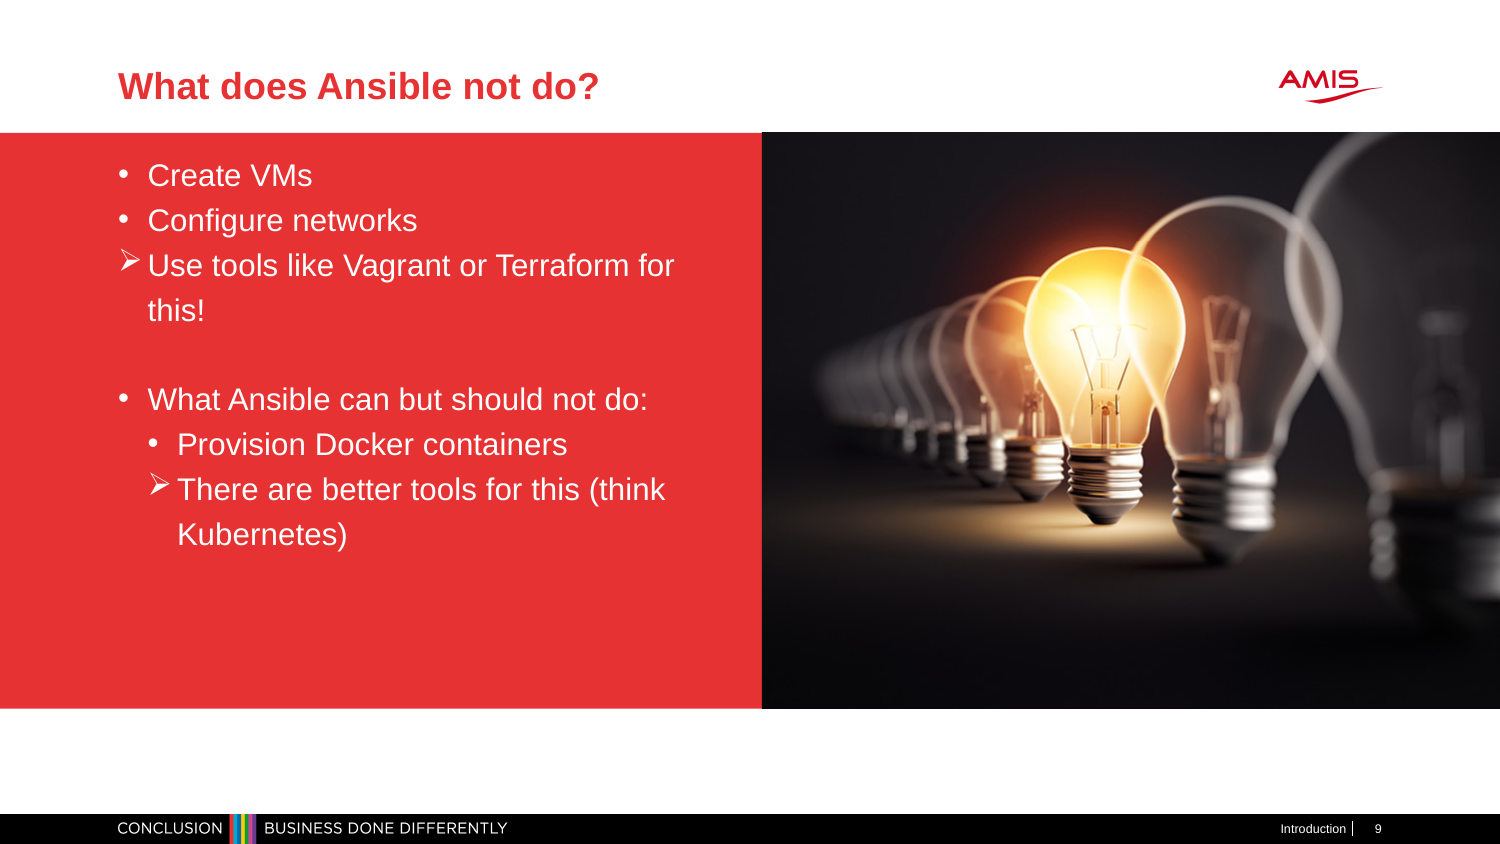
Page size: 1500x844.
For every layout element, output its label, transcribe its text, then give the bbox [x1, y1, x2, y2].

footer Introduction [814, 820, 1347, 839]
list Create VMs Configure networks Use tools like Vagrant or Terraform for this! What Ansible can but should not do: Provision Docker containers There are better tools for this (think Kubernetes) [118, 147, 733, 706]
picture [1205, 59, 1388, 106]
picture [0, 814, 236, 844]
picture [239, 814, 1500, 844]
picture [761, 132, 1500, 709]
slide_number 9 [1358, 820, 1382, 839]
title What does Ansible not do? [118, 47, 1205, 130]
